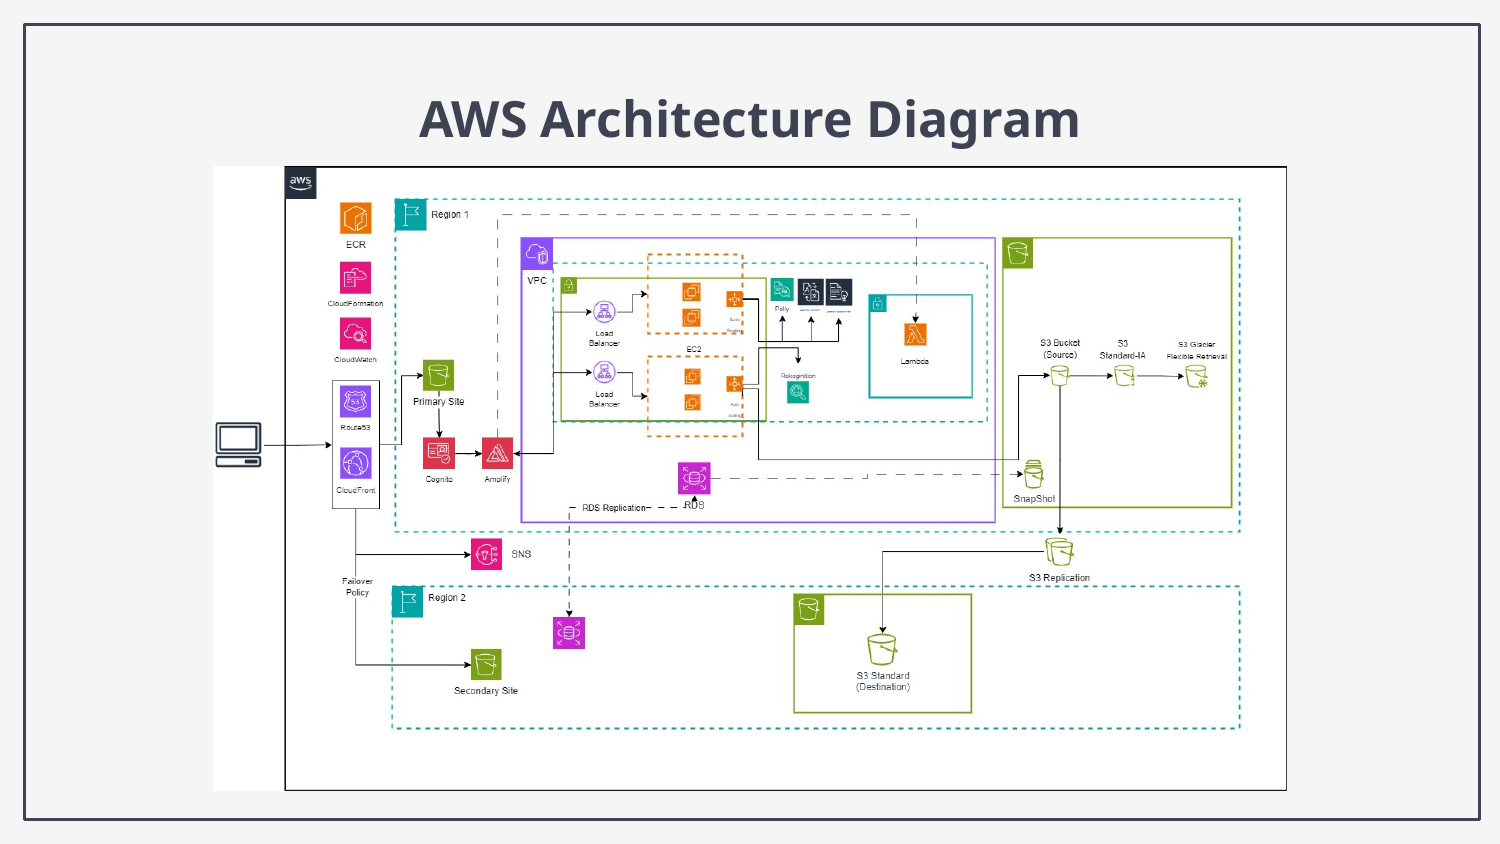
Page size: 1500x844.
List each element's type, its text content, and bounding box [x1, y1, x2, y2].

picture [213, 166, 1287, 791]
title AWS Architecture Diagram [118, 72, 1383, 167]
